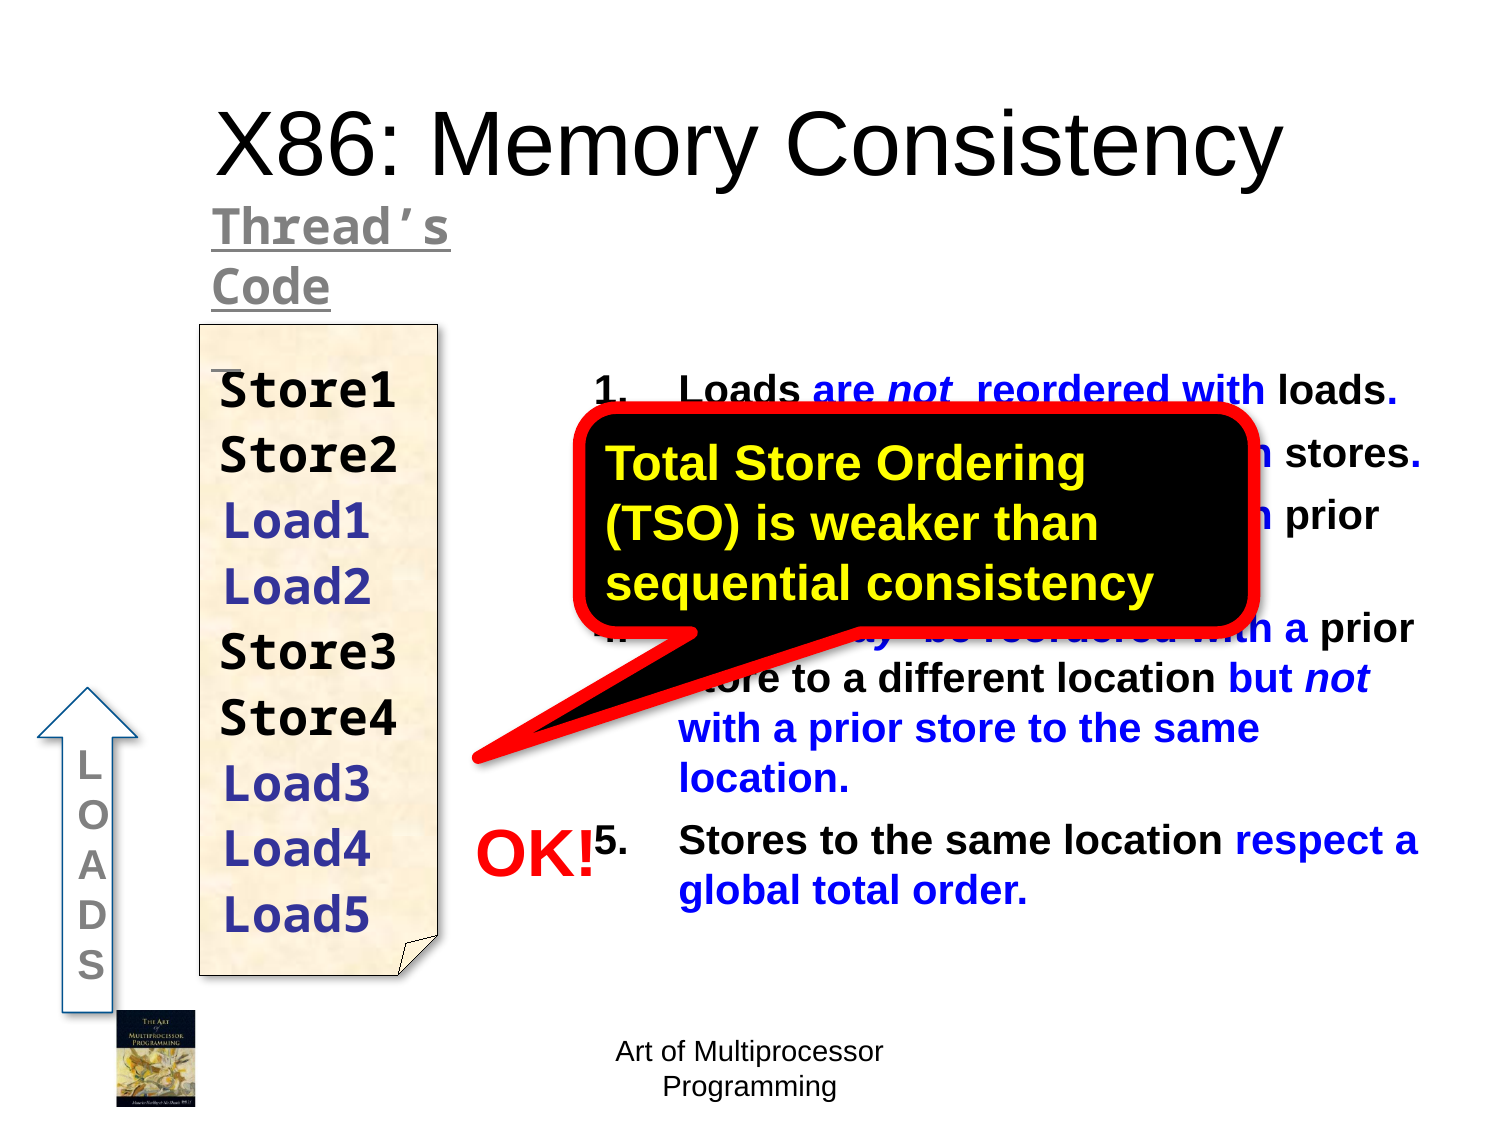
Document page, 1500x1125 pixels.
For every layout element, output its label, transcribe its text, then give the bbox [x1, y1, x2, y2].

text_box Loads [35, 685, 140, 1015]
text_box Loads are not reordered with loads. Stores are not reordered with stores. Stores are not reordered with prior loads. A load may be reordered with a prior store to a different location but not with a prior store to the same location. Stores to the same location respect a global total order. [579, 355, 1455, 921]
text_box Load2 [207, 546, 387, 622]
text_box [199, 383, 438, 976]
title X86: Memory Consistency [74, 44, 1426, 233]
text_box Thread’s Code [196, 187, 467, 383]
text_box Load5 [207, 874, 387, 950]
text_box Total Store Ordering (TSO) is weaker than sequential consistency [476, 405, 1257, 760]
footer Art of Multiprocessor Programming [512, 1024, 988, 1101]
text_box Load3 [207, 743, 387, 809]
text_box Store2 [203, 415, 414, 491]
text_box Load1 [207, 481, 387, 546]
text_box Load4 [207, 809, 387, 874]
text_box Store4 [203, 678, 414, 753]
picture [107, 1010, 204, 1107]
text_box OK! [461, 802, 617, 898]
text_box Store1 [203, 383, 414, 415]
text_box Store3 [203, 612, 414, 678]
